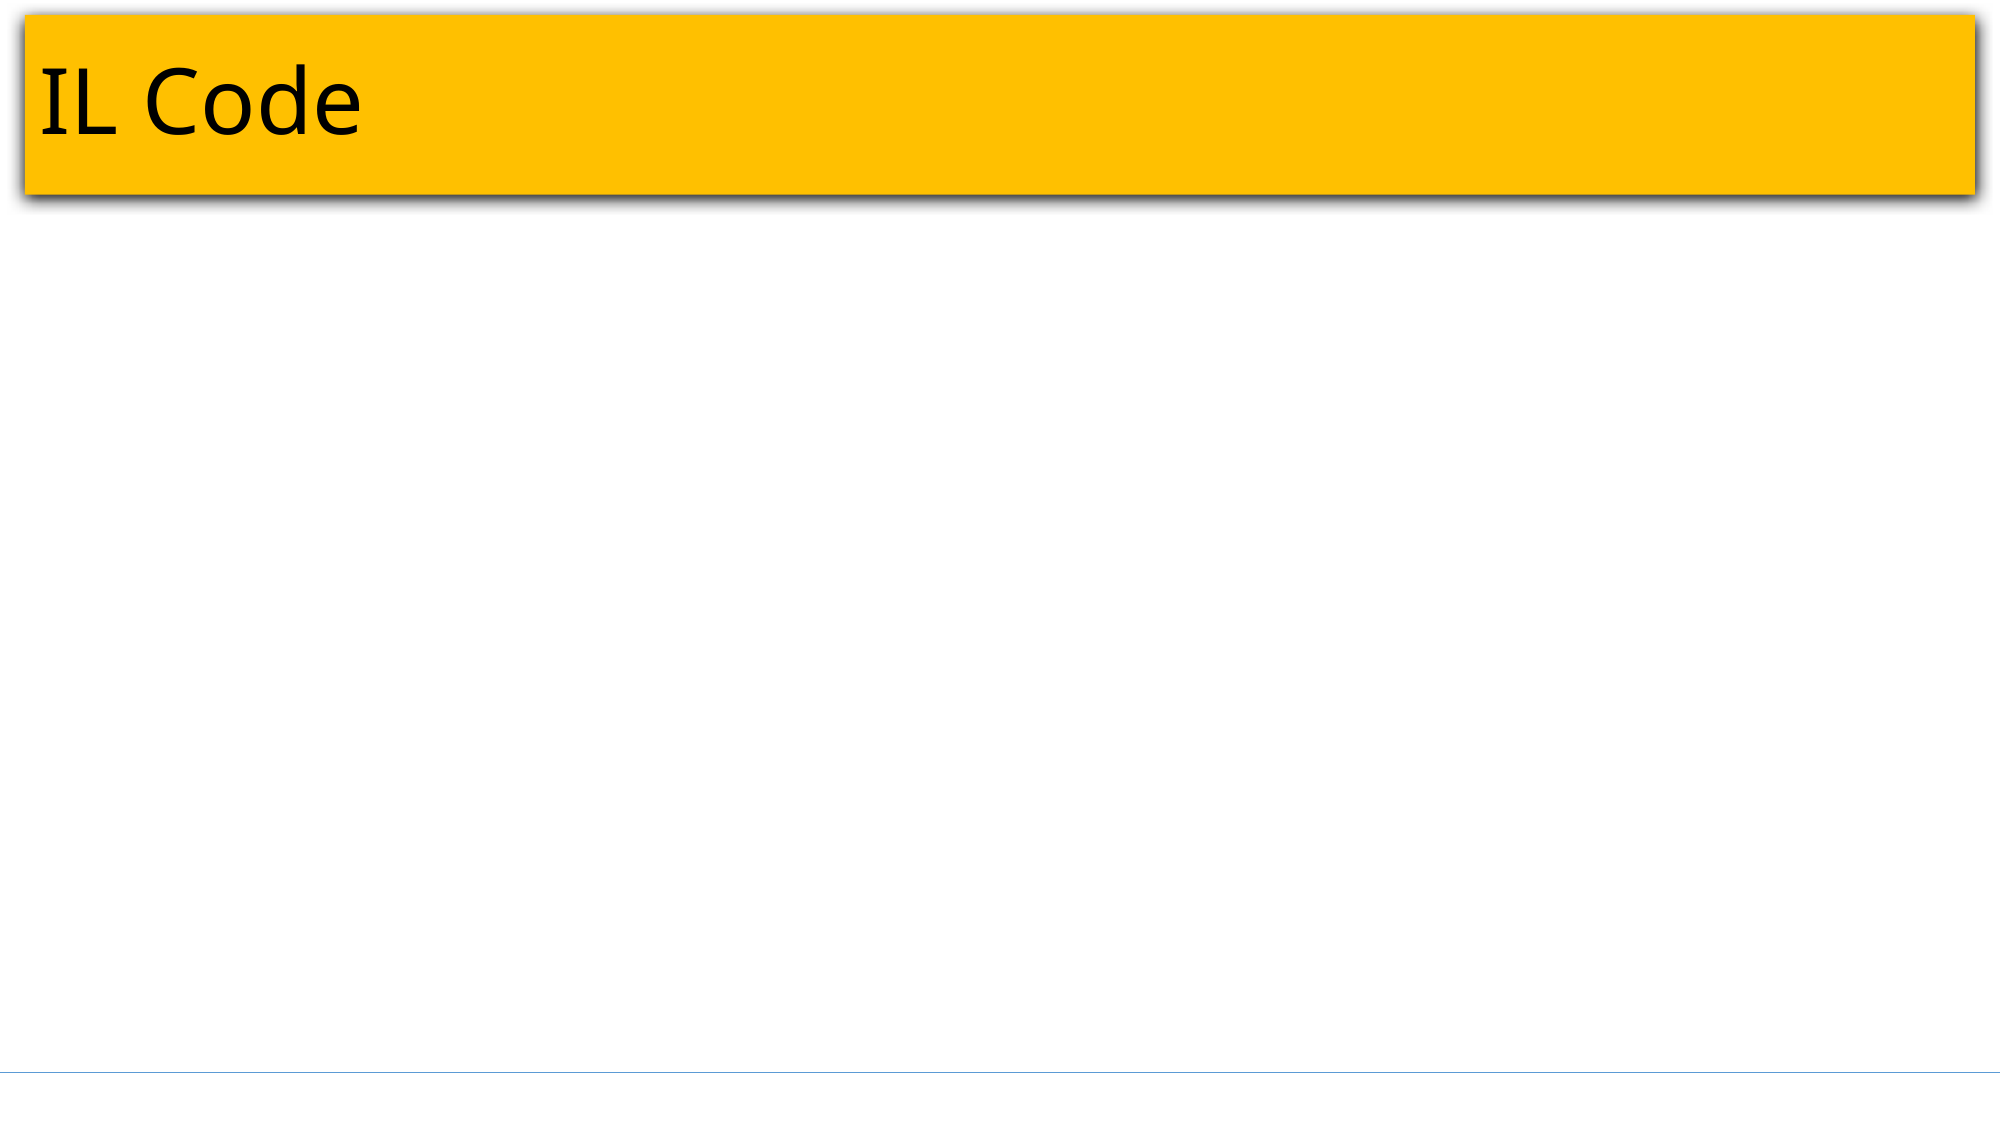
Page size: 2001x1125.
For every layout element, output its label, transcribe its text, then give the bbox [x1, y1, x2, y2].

title IL Code [24, 14, 1975, 195]
